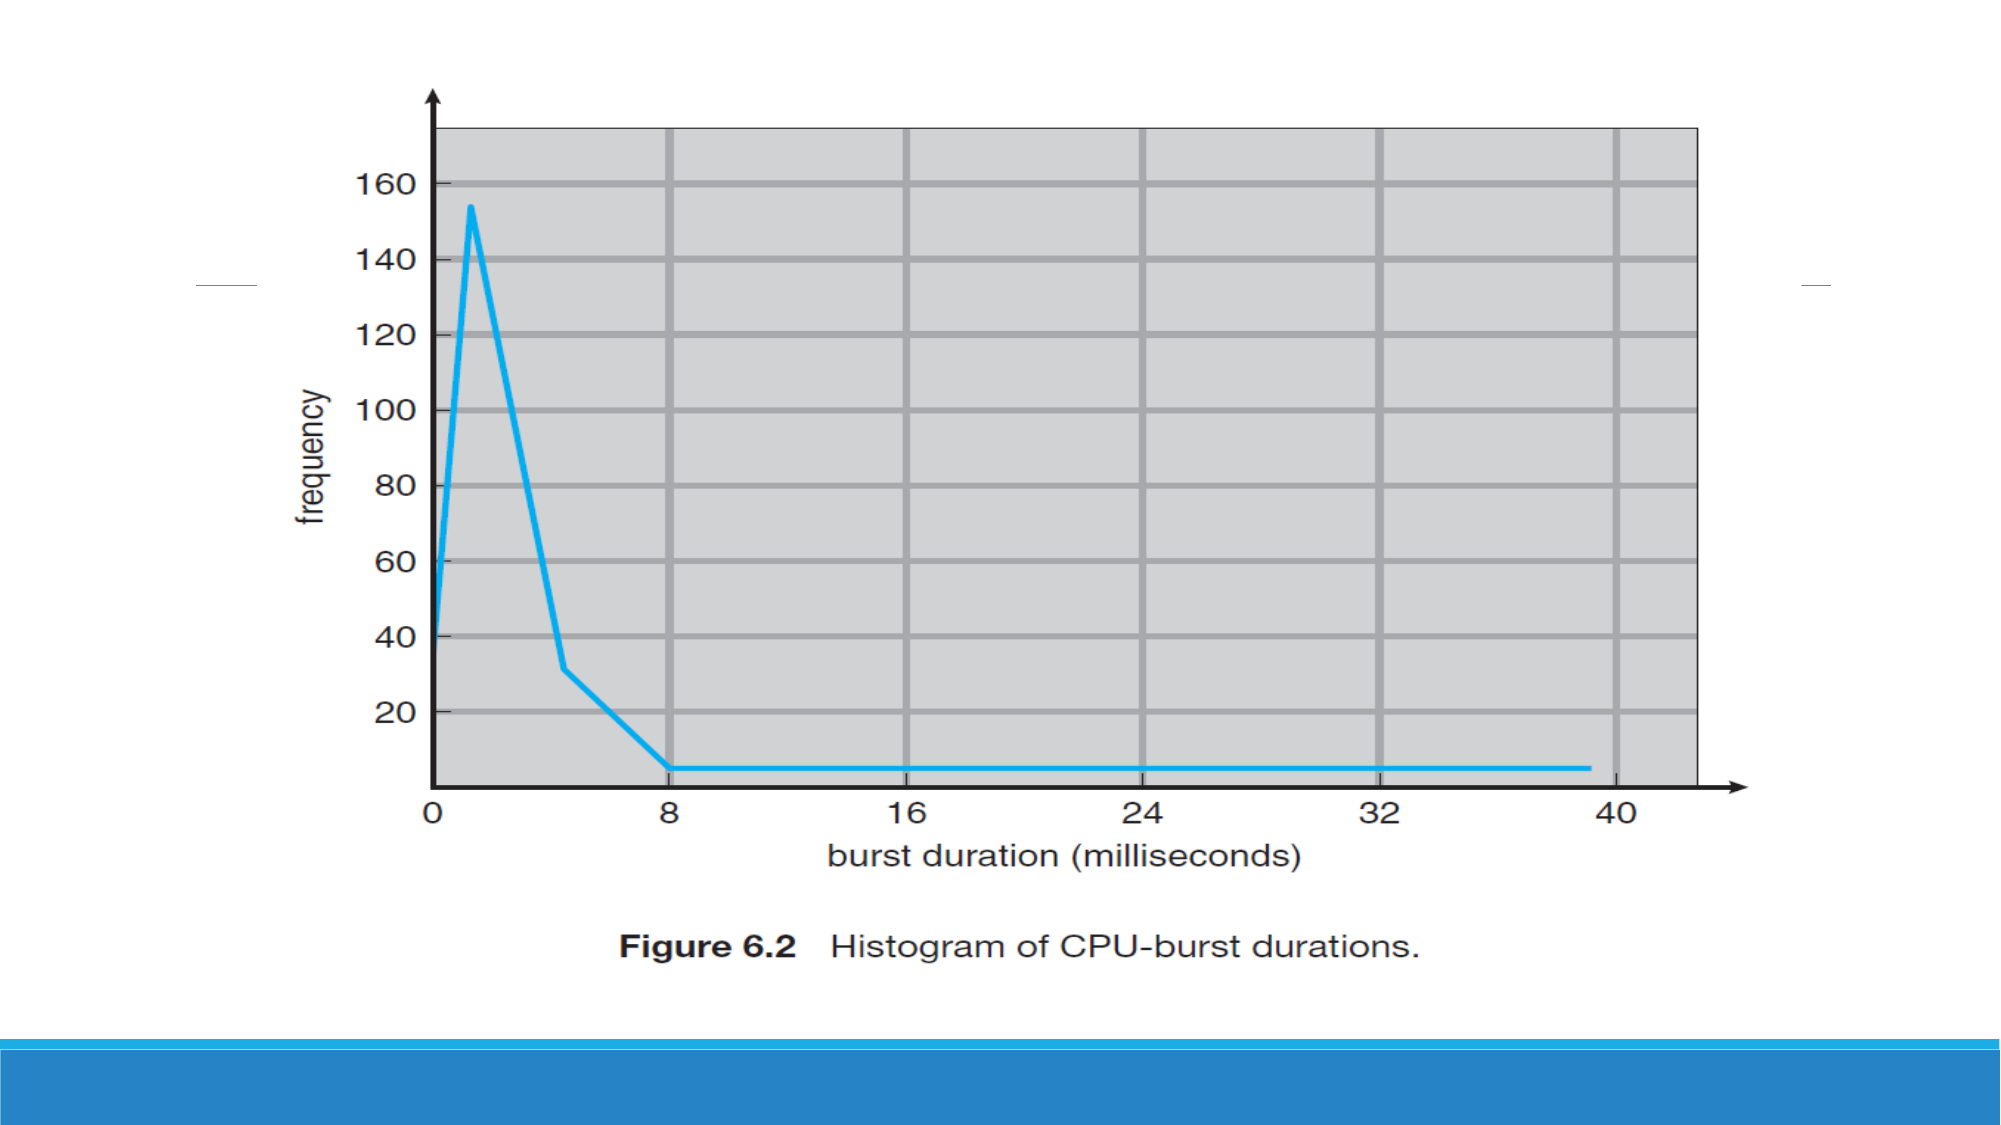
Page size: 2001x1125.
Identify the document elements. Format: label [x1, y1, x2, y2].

list [256, 77, 1802, 975]
